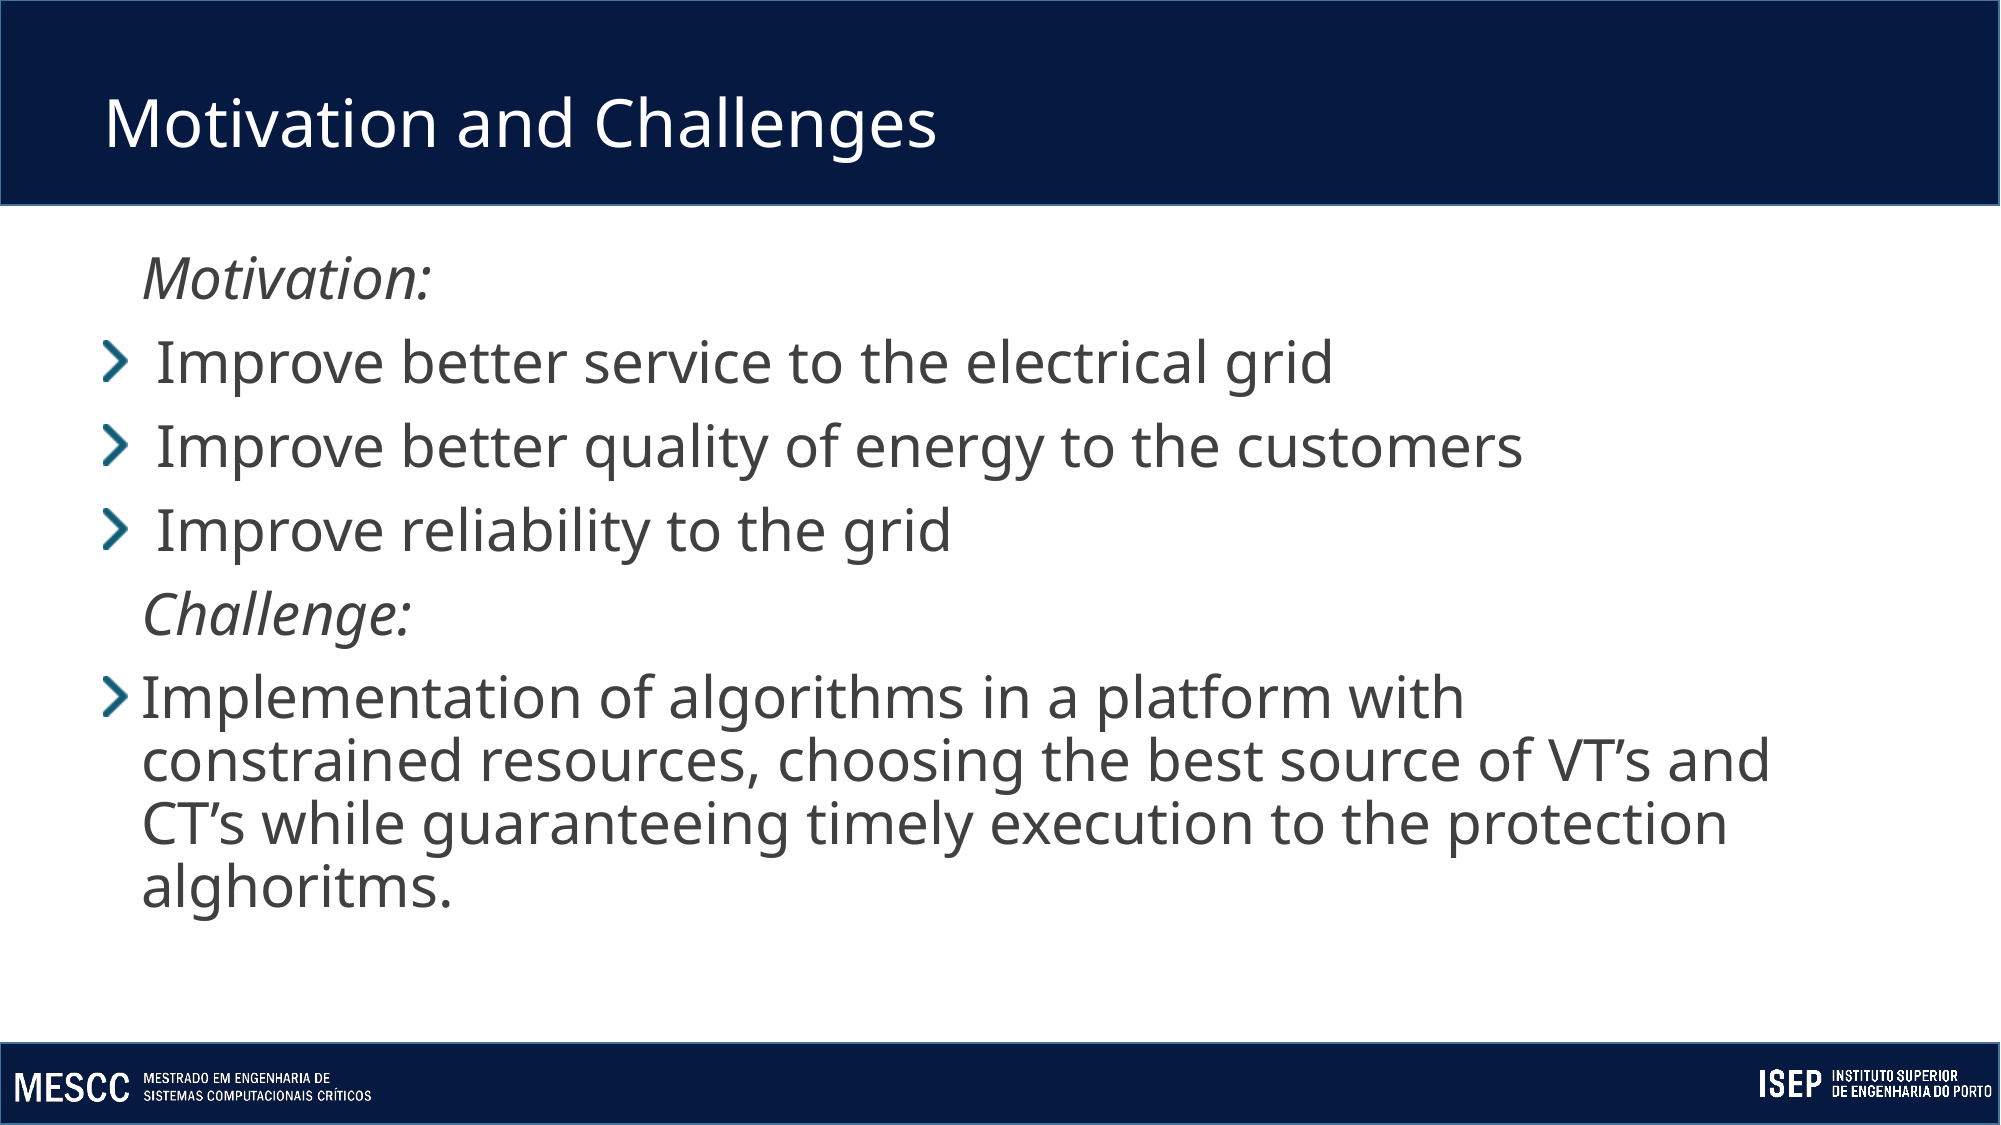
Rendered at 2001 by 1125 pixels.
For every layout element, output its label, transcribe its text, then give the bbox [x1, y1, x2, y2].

picture [103, 424, 128, 466]
picture [103, 676, 128, 717]
list Motivation: Improve better service to the electrical grid Improve better quality of energy to the customers Improve reliability to the grid Challenge: Implementation of algorithms in a platform with constrained resources, choosing the best source of VT’s and CT’s while guaranteeing timely execution to the protection alghoritms. [88, 242, 1814, 956]
picture [103, 340, 128, 382]
title Motivation and Challenges [88, 36, 1814, 170]
picture [103, 508, 128, 550]
picture [4, 1051, 375, 1118]
picture [1732, 1041, 2001, 1125]
